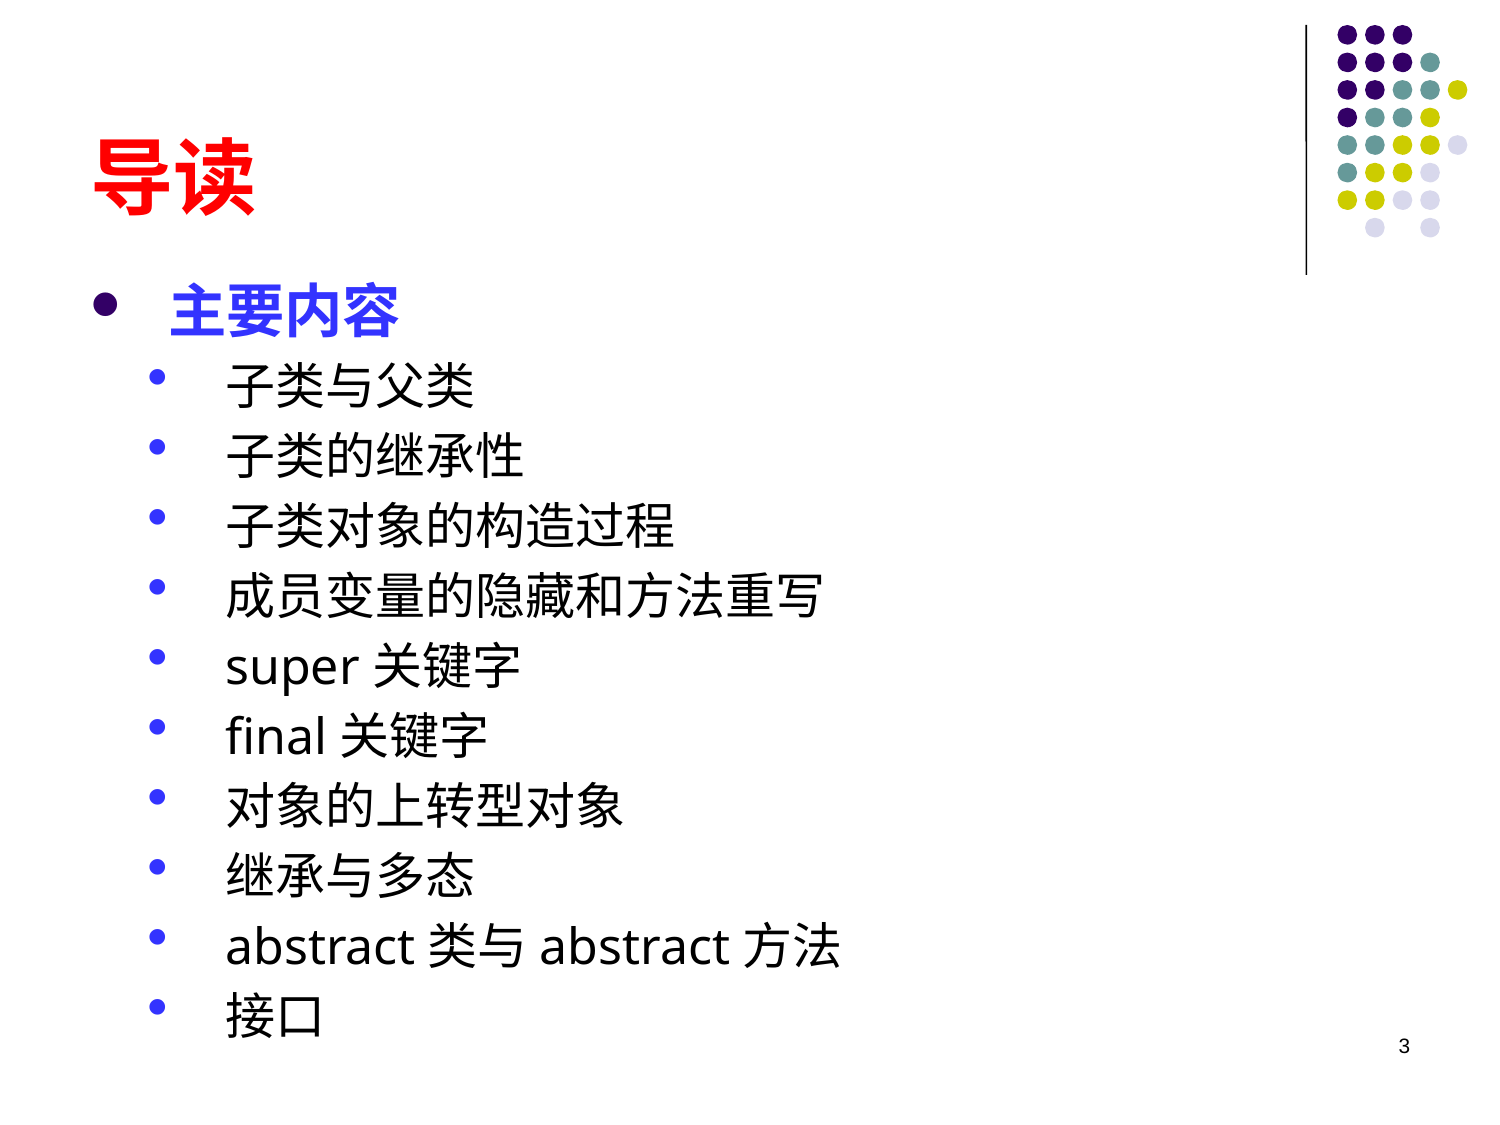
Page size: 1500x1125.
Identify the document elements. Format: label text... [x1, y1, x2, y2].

slide_number 3 [1074, 1024, 1426, 1101]
title 导读 [74, 19, 1313, 233]
list 主要内容 子类与父类 子类的继承性 子类对象的构造过程 成员变量的隐藏和方法重写 super关键字 final关键字 对象的上转型对象 继承与多态 abstract类与abstract方法 接口 [74, 266, 1426, 1067]
